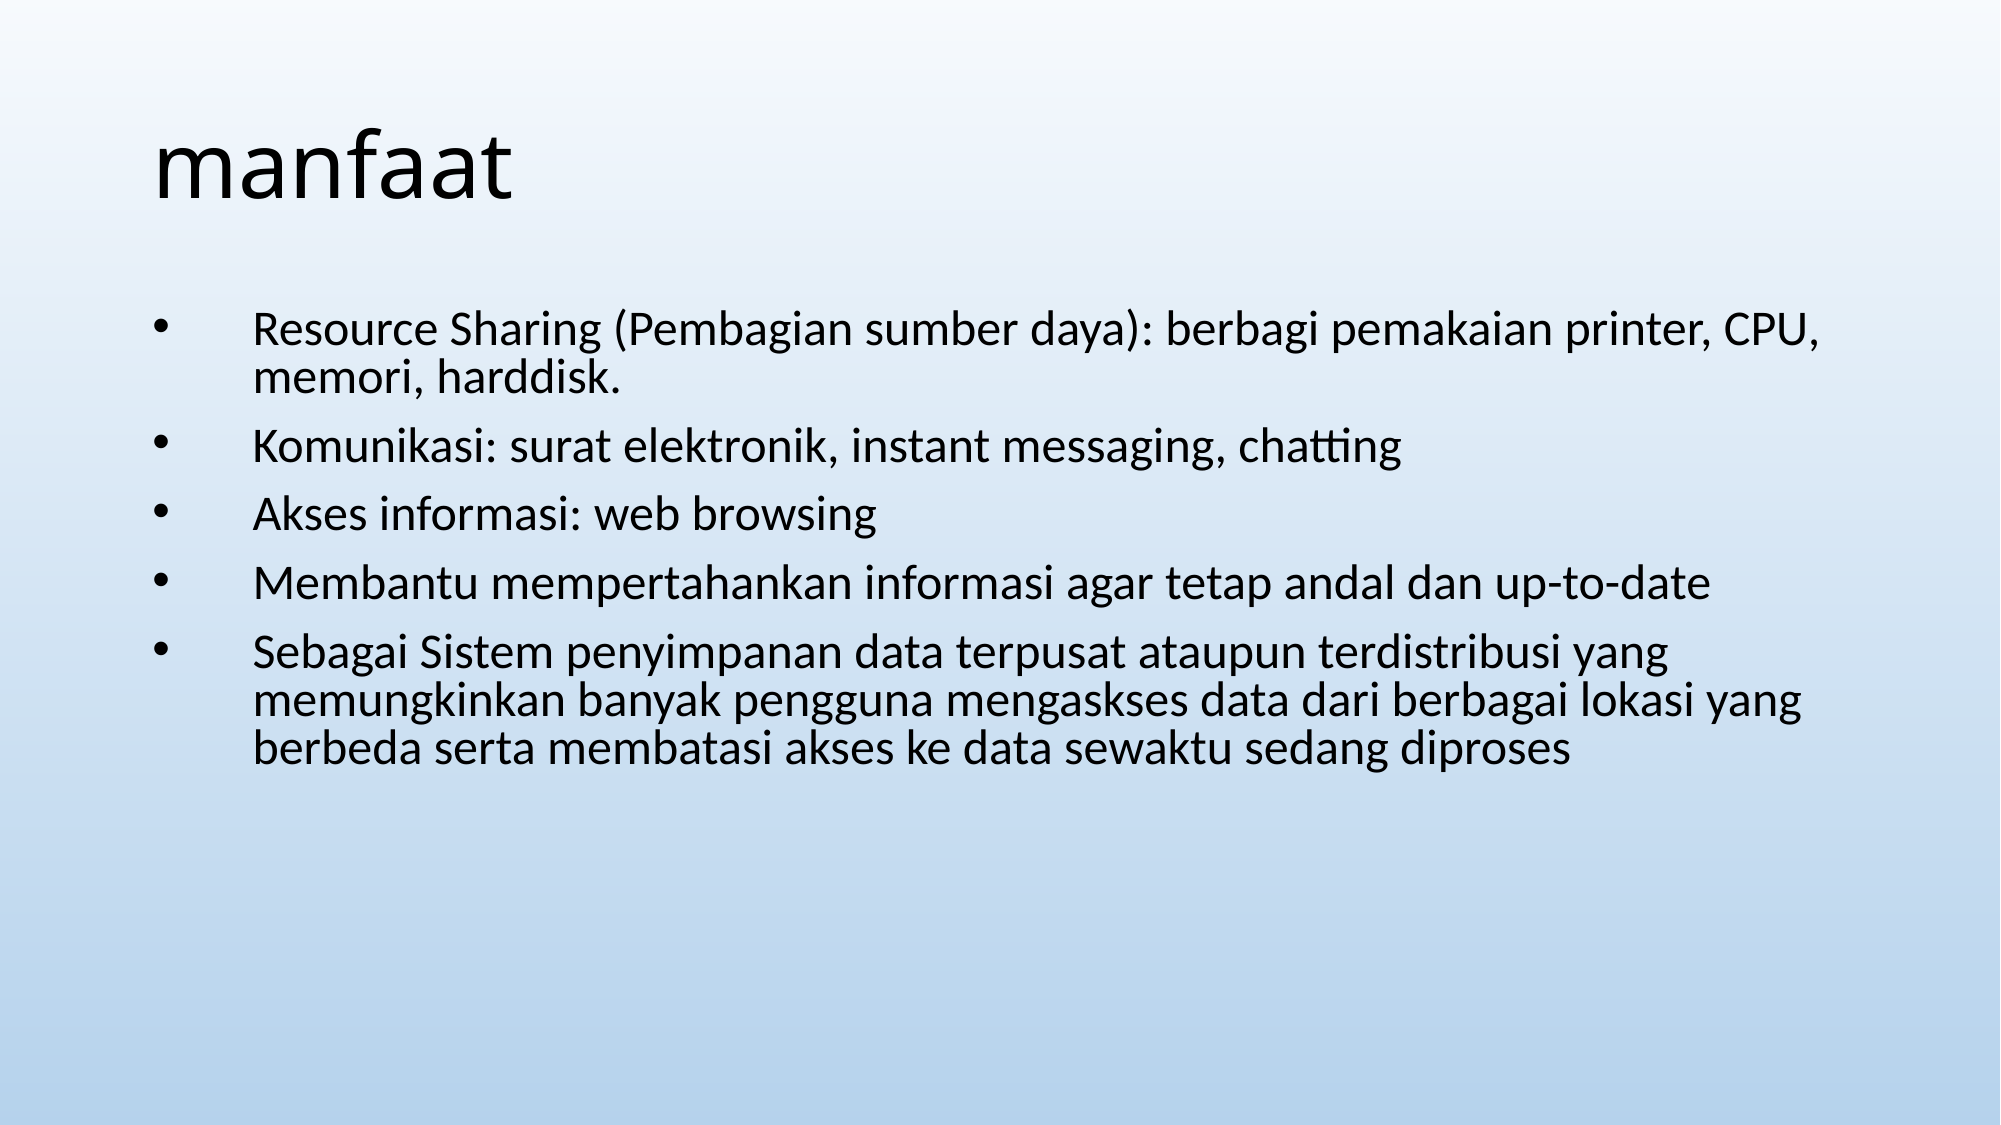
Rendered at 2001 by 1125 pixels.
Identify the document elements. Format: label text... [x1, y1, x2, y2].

list Resource Sharing (Pembagian sumber daya): berbagi pemakaian printer, CPU, memori, harddisk. Komunikasi: surat elektronik, instant messaging, chatting Akses informasi: web browsing Membantu mempertahankan informasi agar tetap andal dan up-to-date Sebagai Sistem penyimpanan data terpusat ataupun terdistribusi yang memungkinkan banyak pengguna mengaskses data dari berbagai lokasi yang berbeda serta membatasi akses ke data sewaktu sedang diproses [137, 299, 1863, 1014]
title manfaat [137, 59, 1863, 278]
